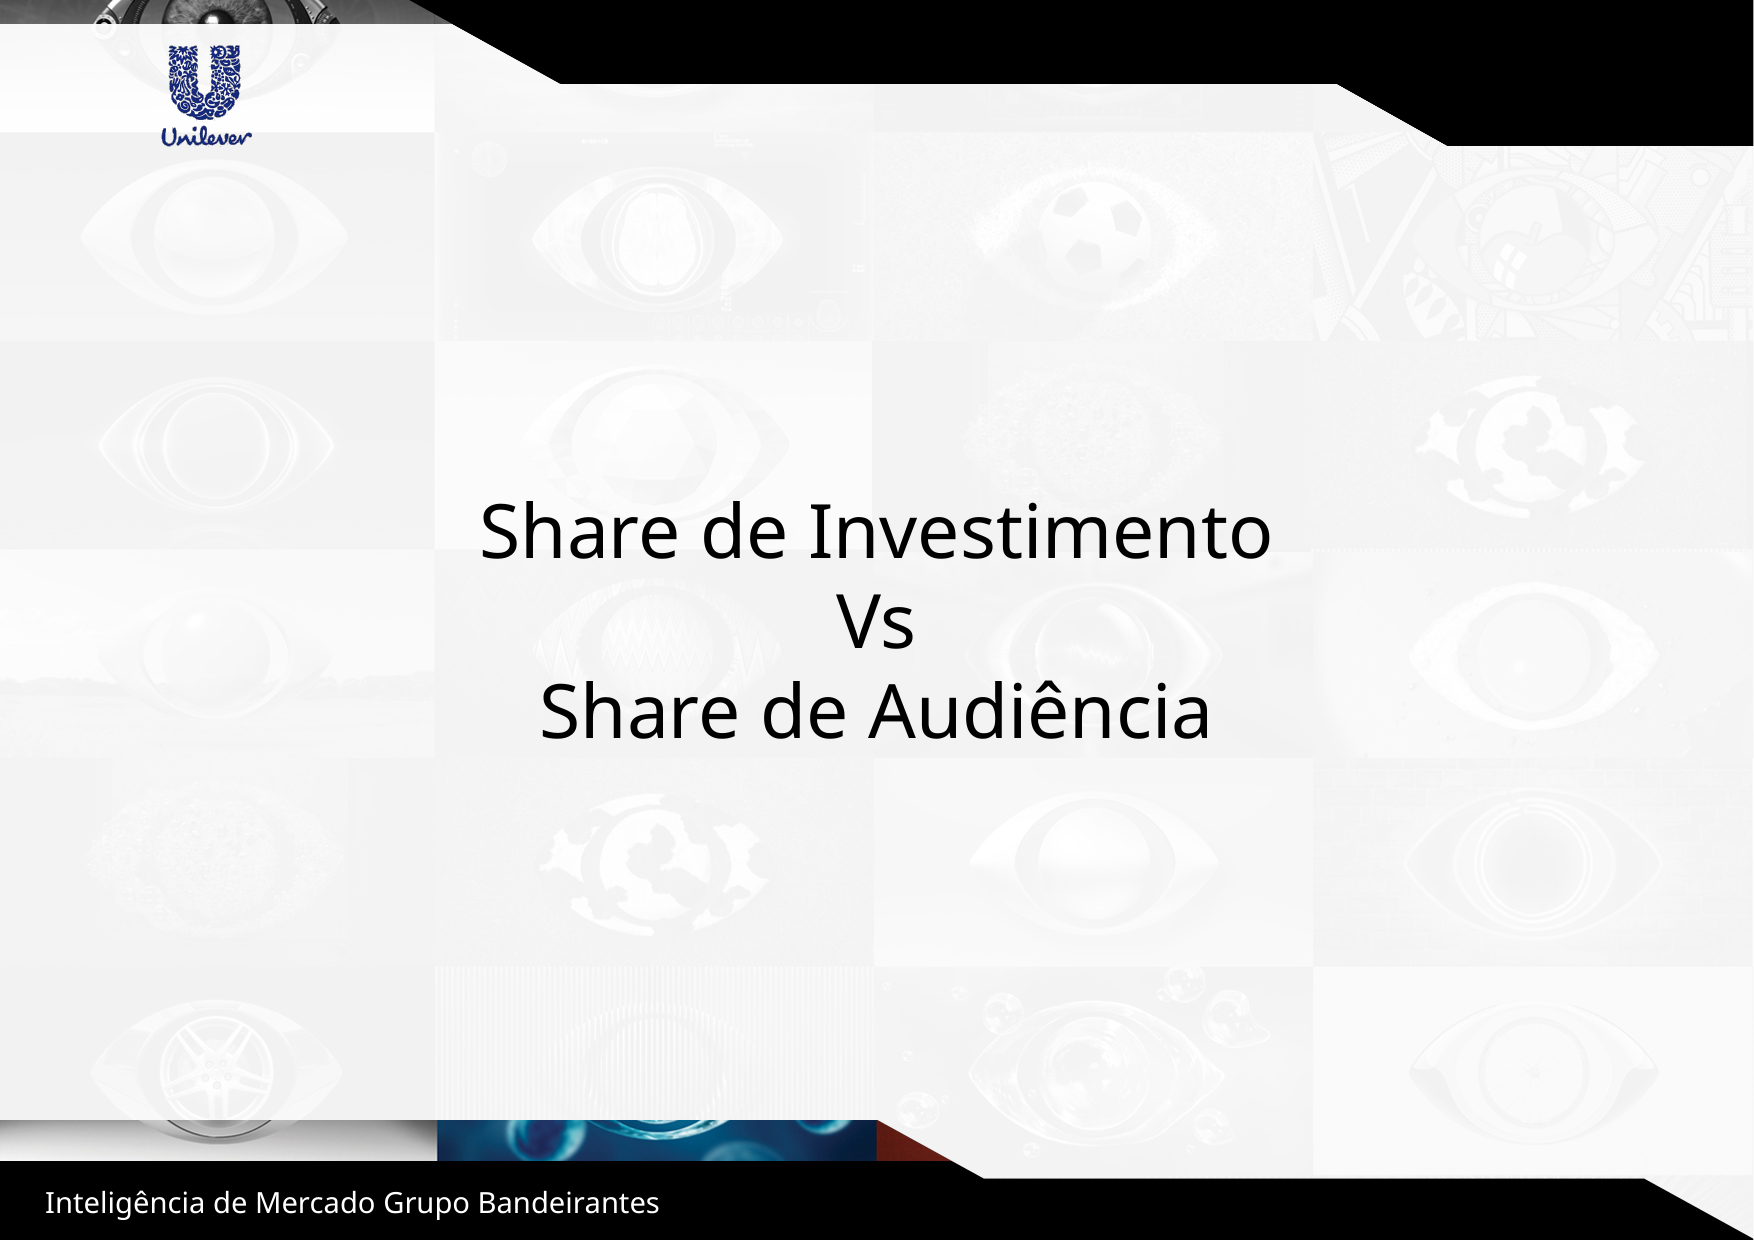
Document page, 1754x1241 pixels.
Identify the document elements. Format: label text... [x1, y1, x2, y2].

text_box Share de Investimento Vs Share de Audiência [256, 476, 1497, 762]
picture [0, 0, 1754, 1240]
